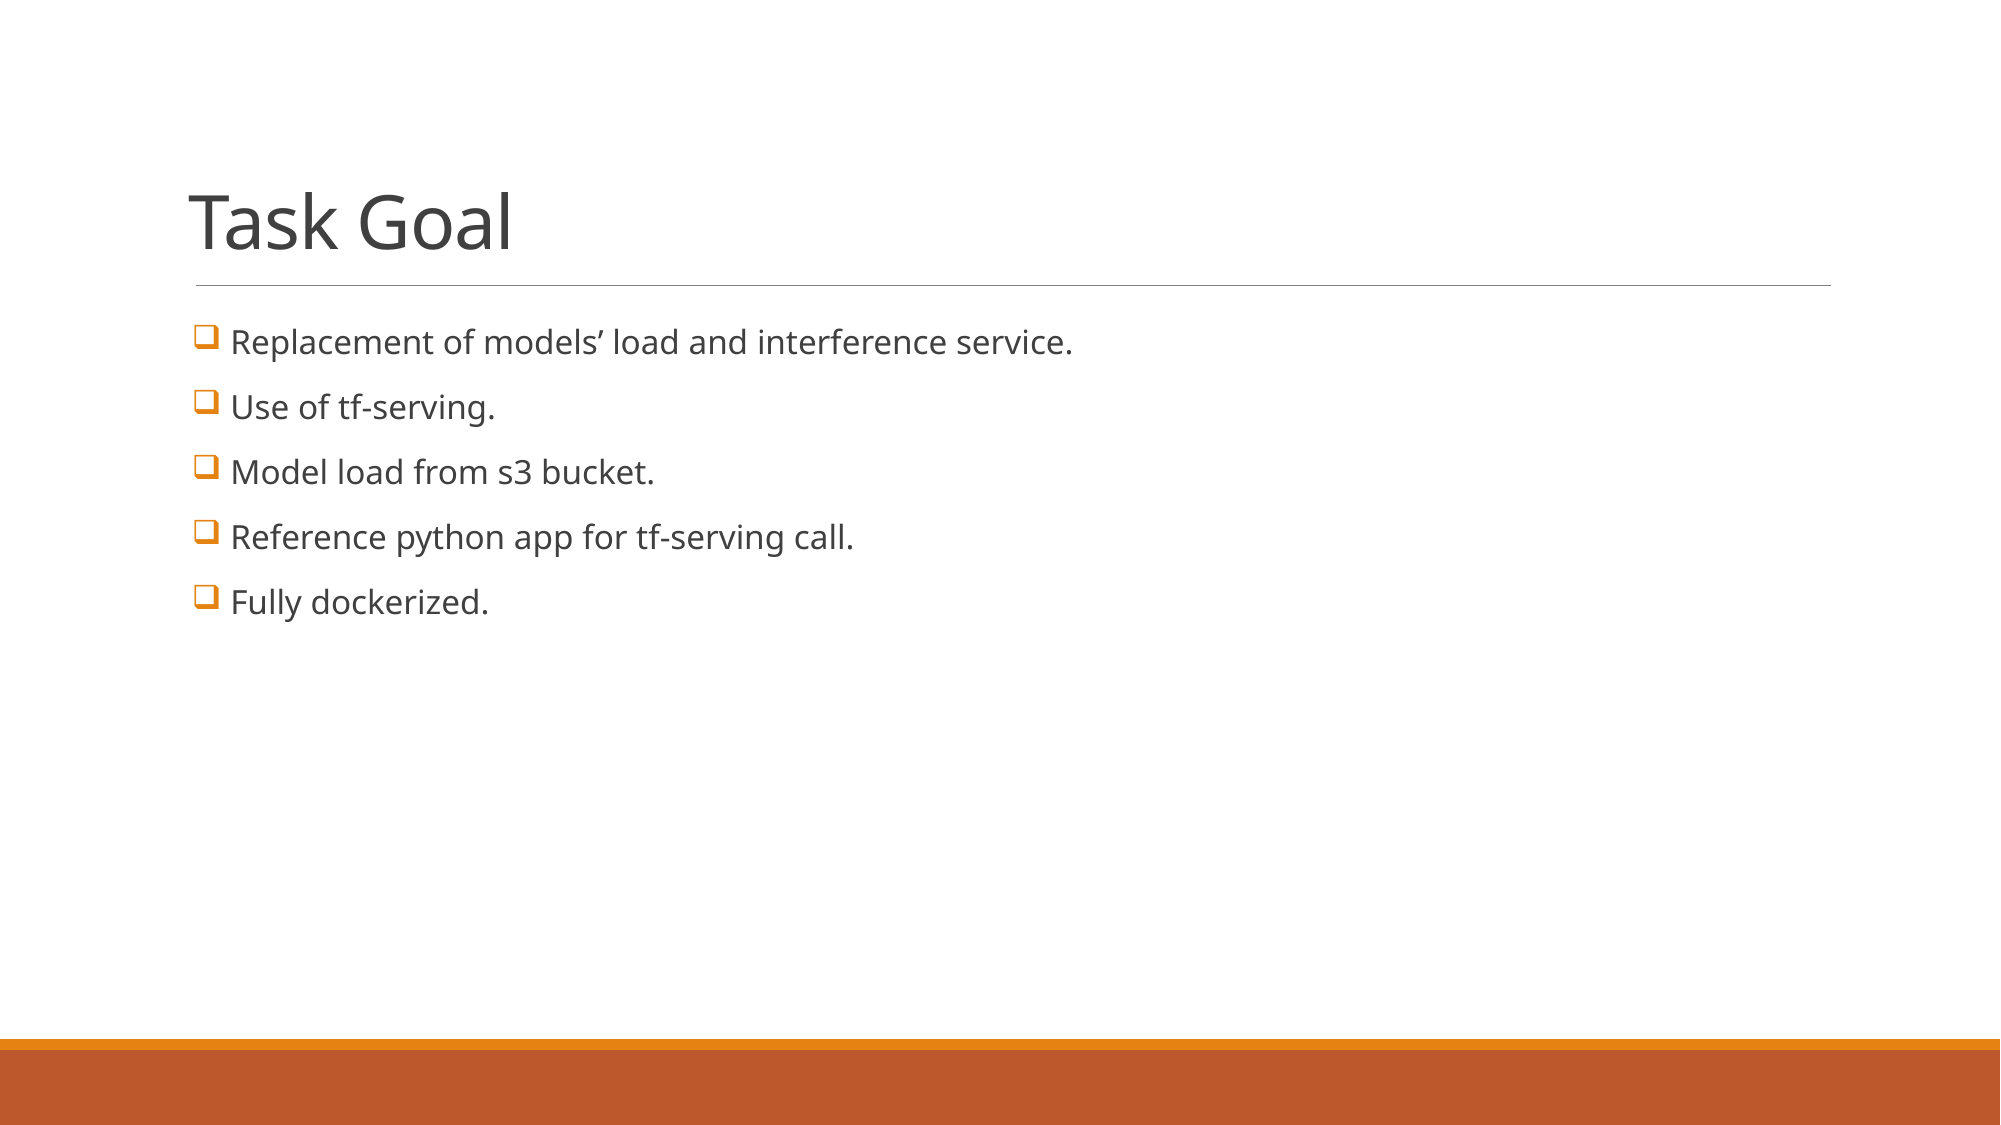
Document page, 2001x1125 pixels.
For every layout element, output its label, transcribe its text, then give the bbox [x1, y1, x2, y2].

list Replacement of models’ load and interference service. Use of tf-serving. Model load from s3 bucket. Reference python app for tf-serving call. Fully dockerized. [191, 318, 1917, 1032]
title Task Goal [173, 168, 930, 273]
